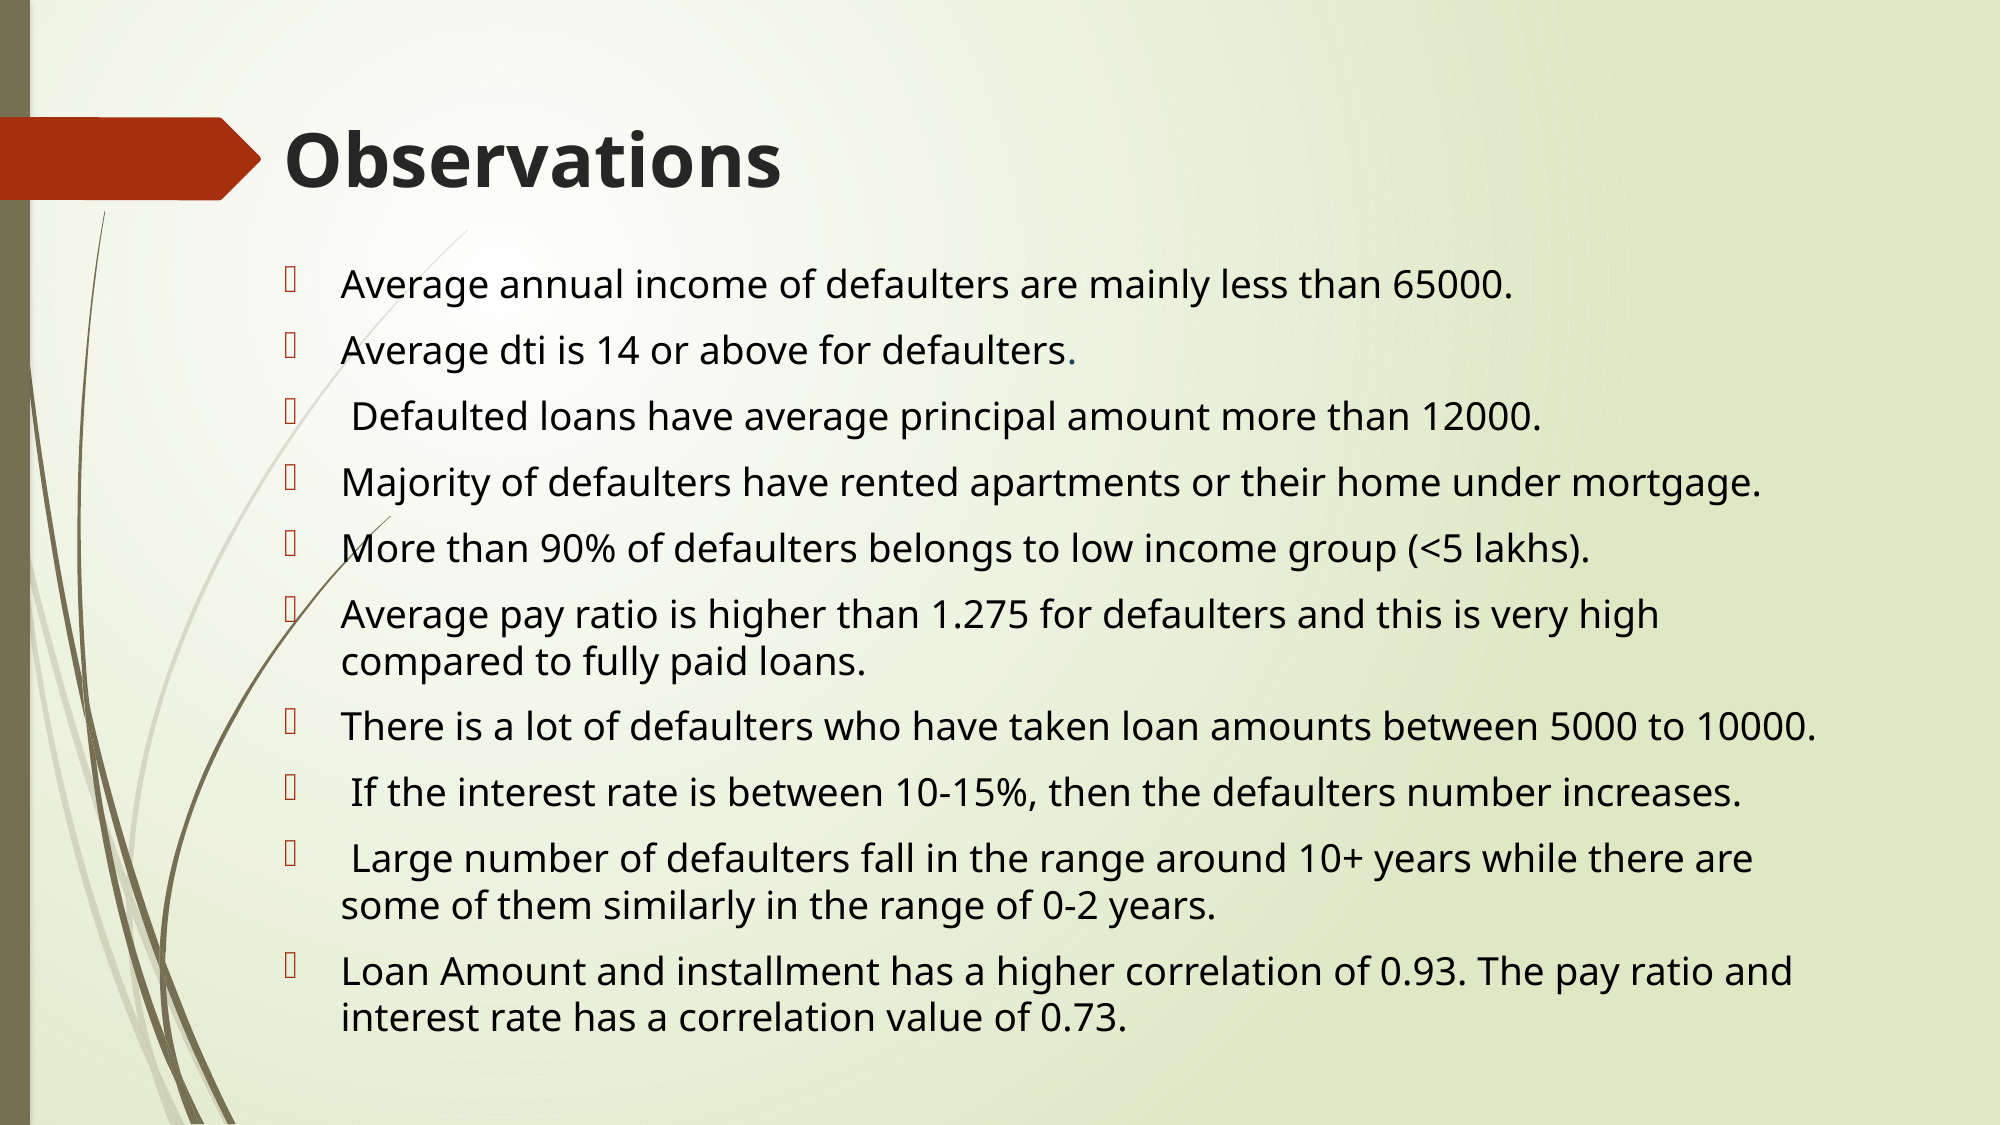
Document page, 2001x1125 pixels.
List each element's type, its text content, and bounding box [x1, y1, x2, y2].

list Average annual income of defaulters are mainly less than 65000. Average dti is 14 or above for defaulters. Defaulted loans have average principal amount more than 12000. Majority of defaulters have rented apartments or their home under mortgage. More than 90% of defaulters belongs to low income group (<5 lakhs). Average pay ratio is higher than 1.275 for defaulters and this is very high compared to fully paid loans. There is a lot of defaulters who have taken loan amounts between 5000 to 10000. If the interest rate is between 10-15%, then the defaulters number increases. Large number of defaulters fall in the range around 10+ years while there are some of them similarly in the range of 0-2 years. Loan Amount and installment has a higher correlation of 0.93. The pay ratio and interest rate has a correlation value of 0.73. [269, 252, 1840, 1097]
title Observations [269, 104, 1731, 252]
